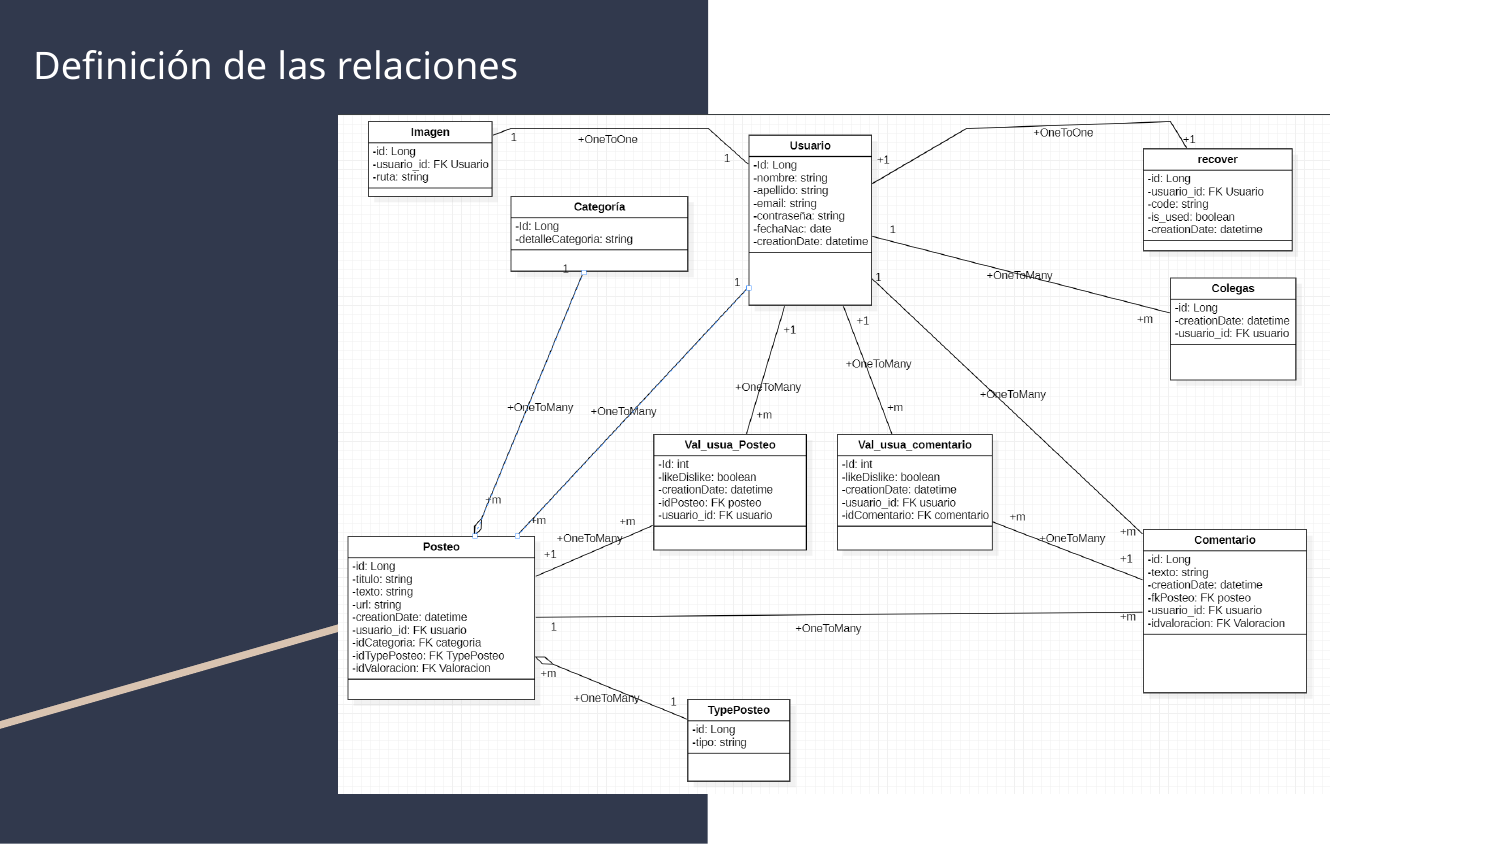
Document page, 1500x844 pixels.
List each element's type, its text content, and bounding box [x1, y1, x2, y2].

picture [337, 114, 1330, 794]
title Definición de las relaciones [18, 26, 717, 115]
